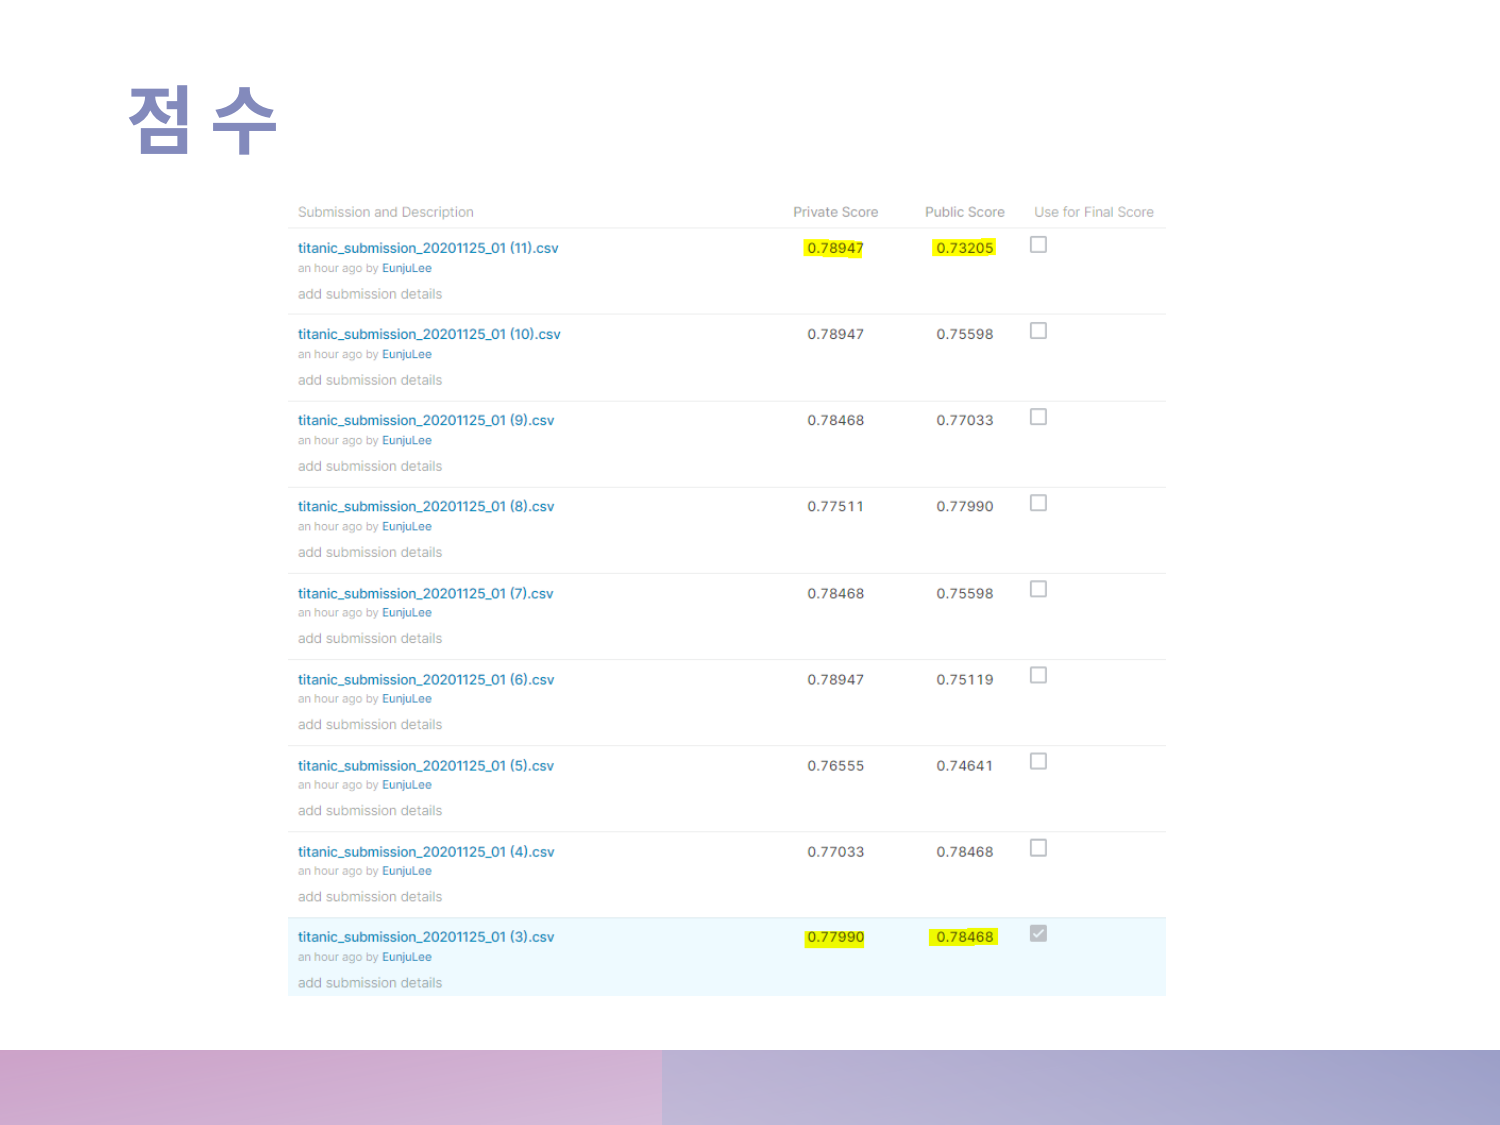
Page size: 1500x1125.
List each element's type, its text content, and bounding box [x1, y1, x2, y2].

title 점수 [126, 31, 1374, 164]
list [288, 203, 1166, 996]
